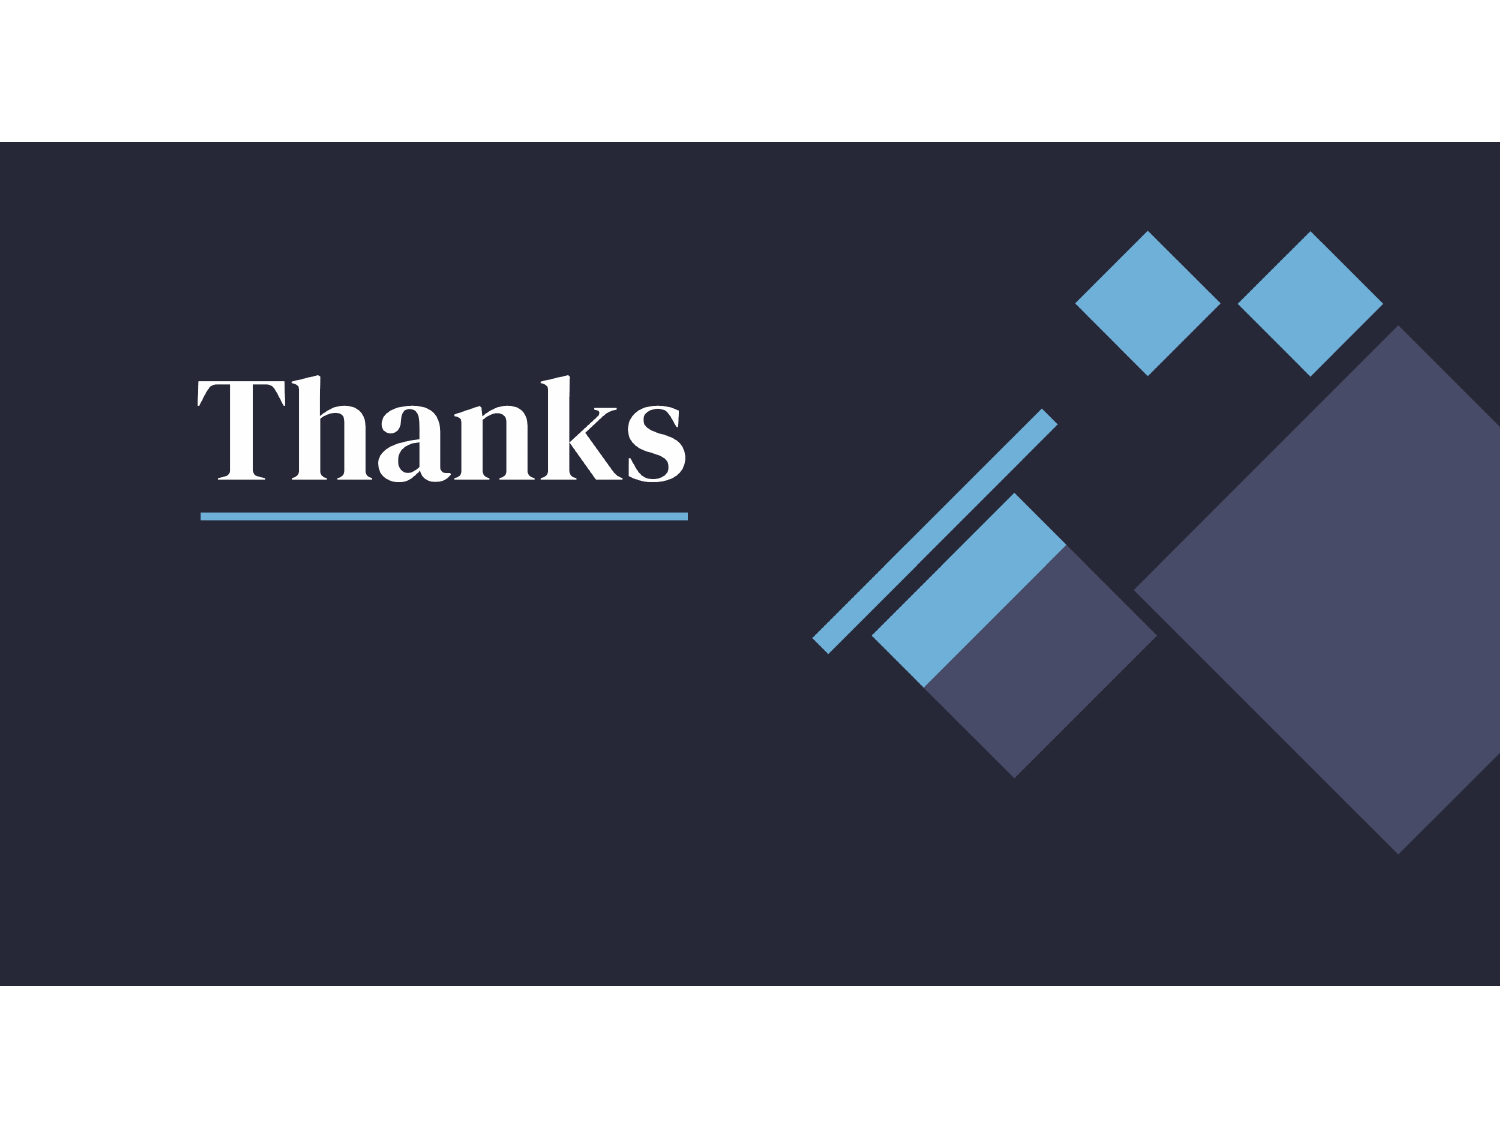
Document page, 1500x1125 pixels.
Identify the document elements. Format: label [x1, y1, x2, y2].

picture [0, 141, 1500, 987]
